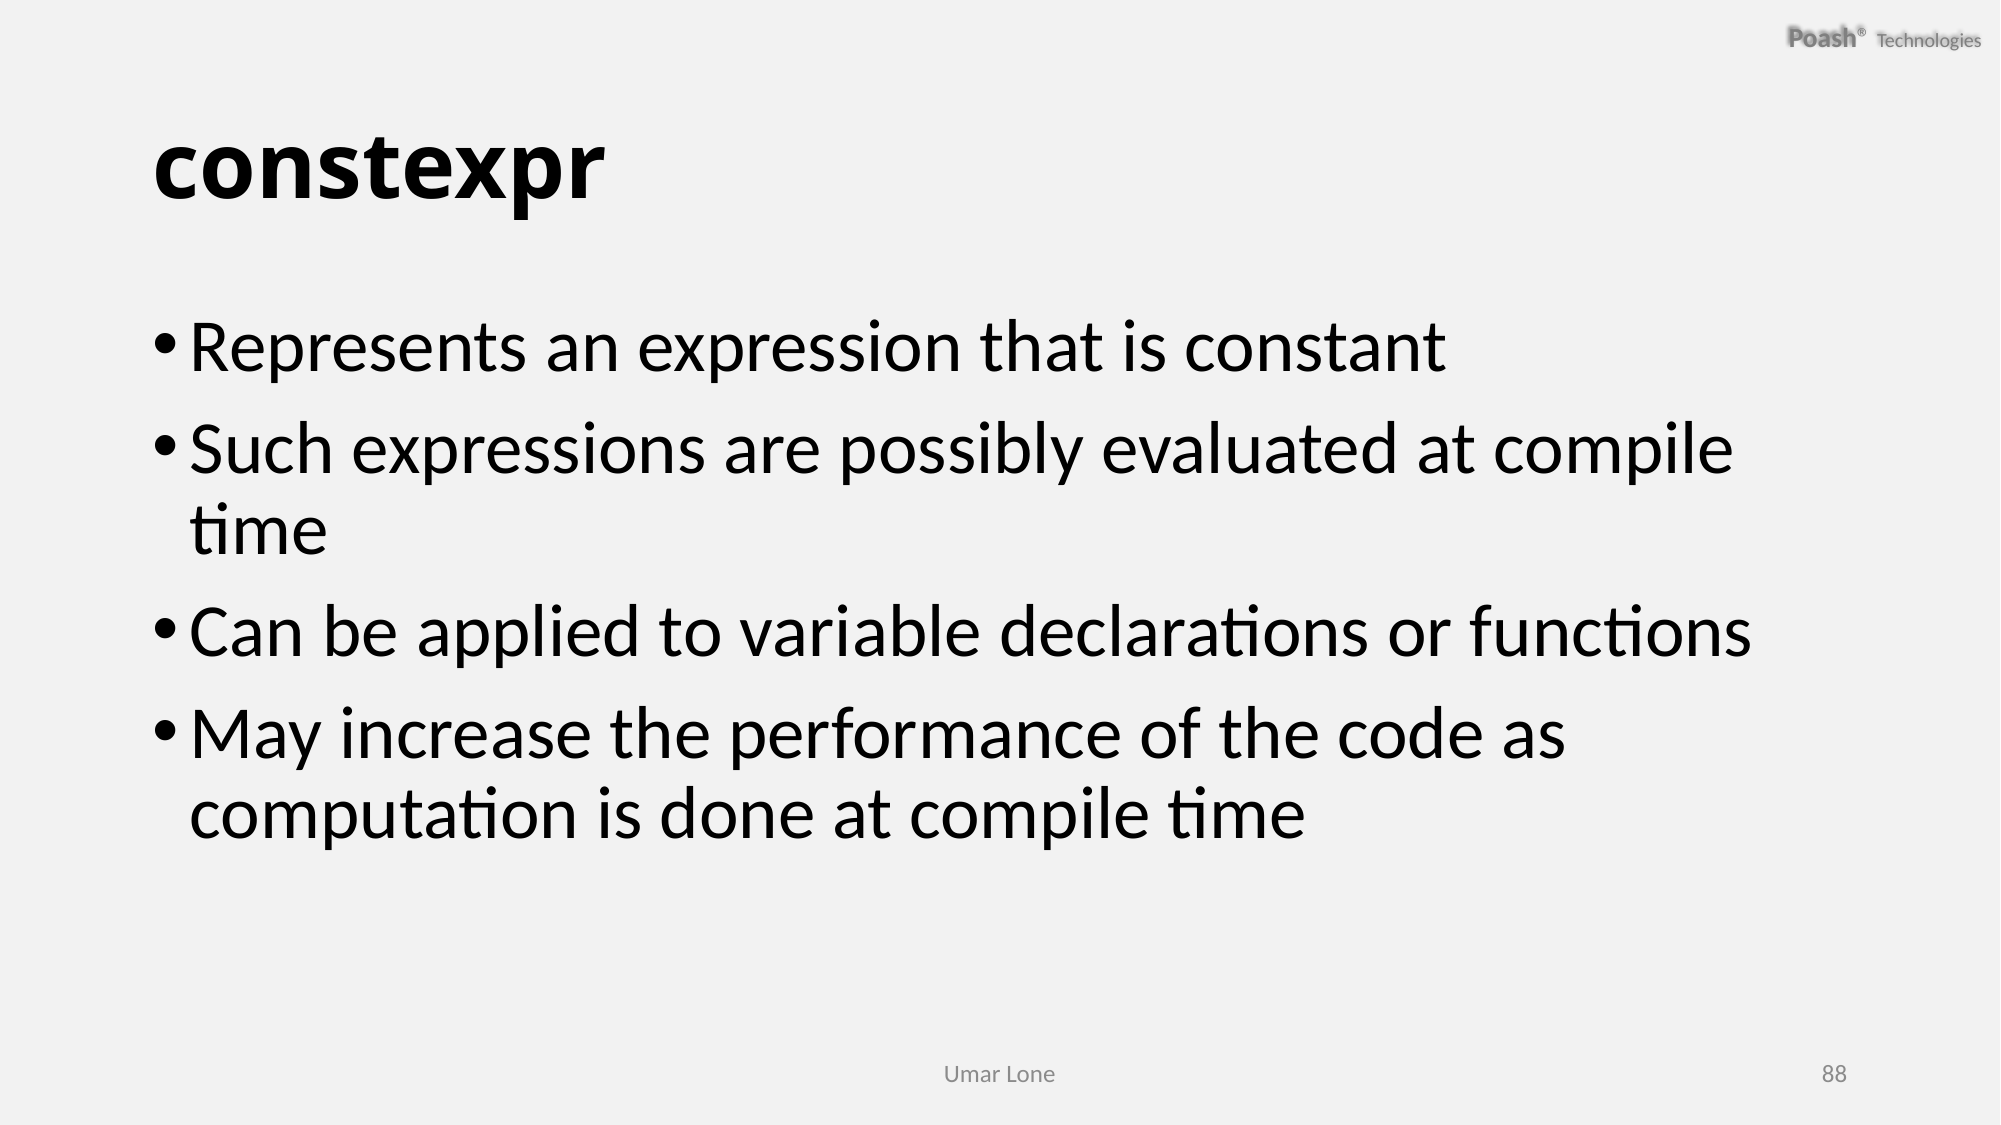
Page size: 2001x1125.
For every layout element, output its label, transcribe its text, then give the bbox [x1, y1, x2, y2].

list Represents an expression that is constant Such expressions are possibly evaluated at compile time Can be applied to variable declarations or functions May increase the performance of the code as computation is done at compile time [137, 299, 1863, 1014]
footer Umar Lone [662, 1042, 1338, 1103]
slide_number 88 [1412, 1042, 1863, 1103]
title constexpr [137, 59, 1863, 278]
